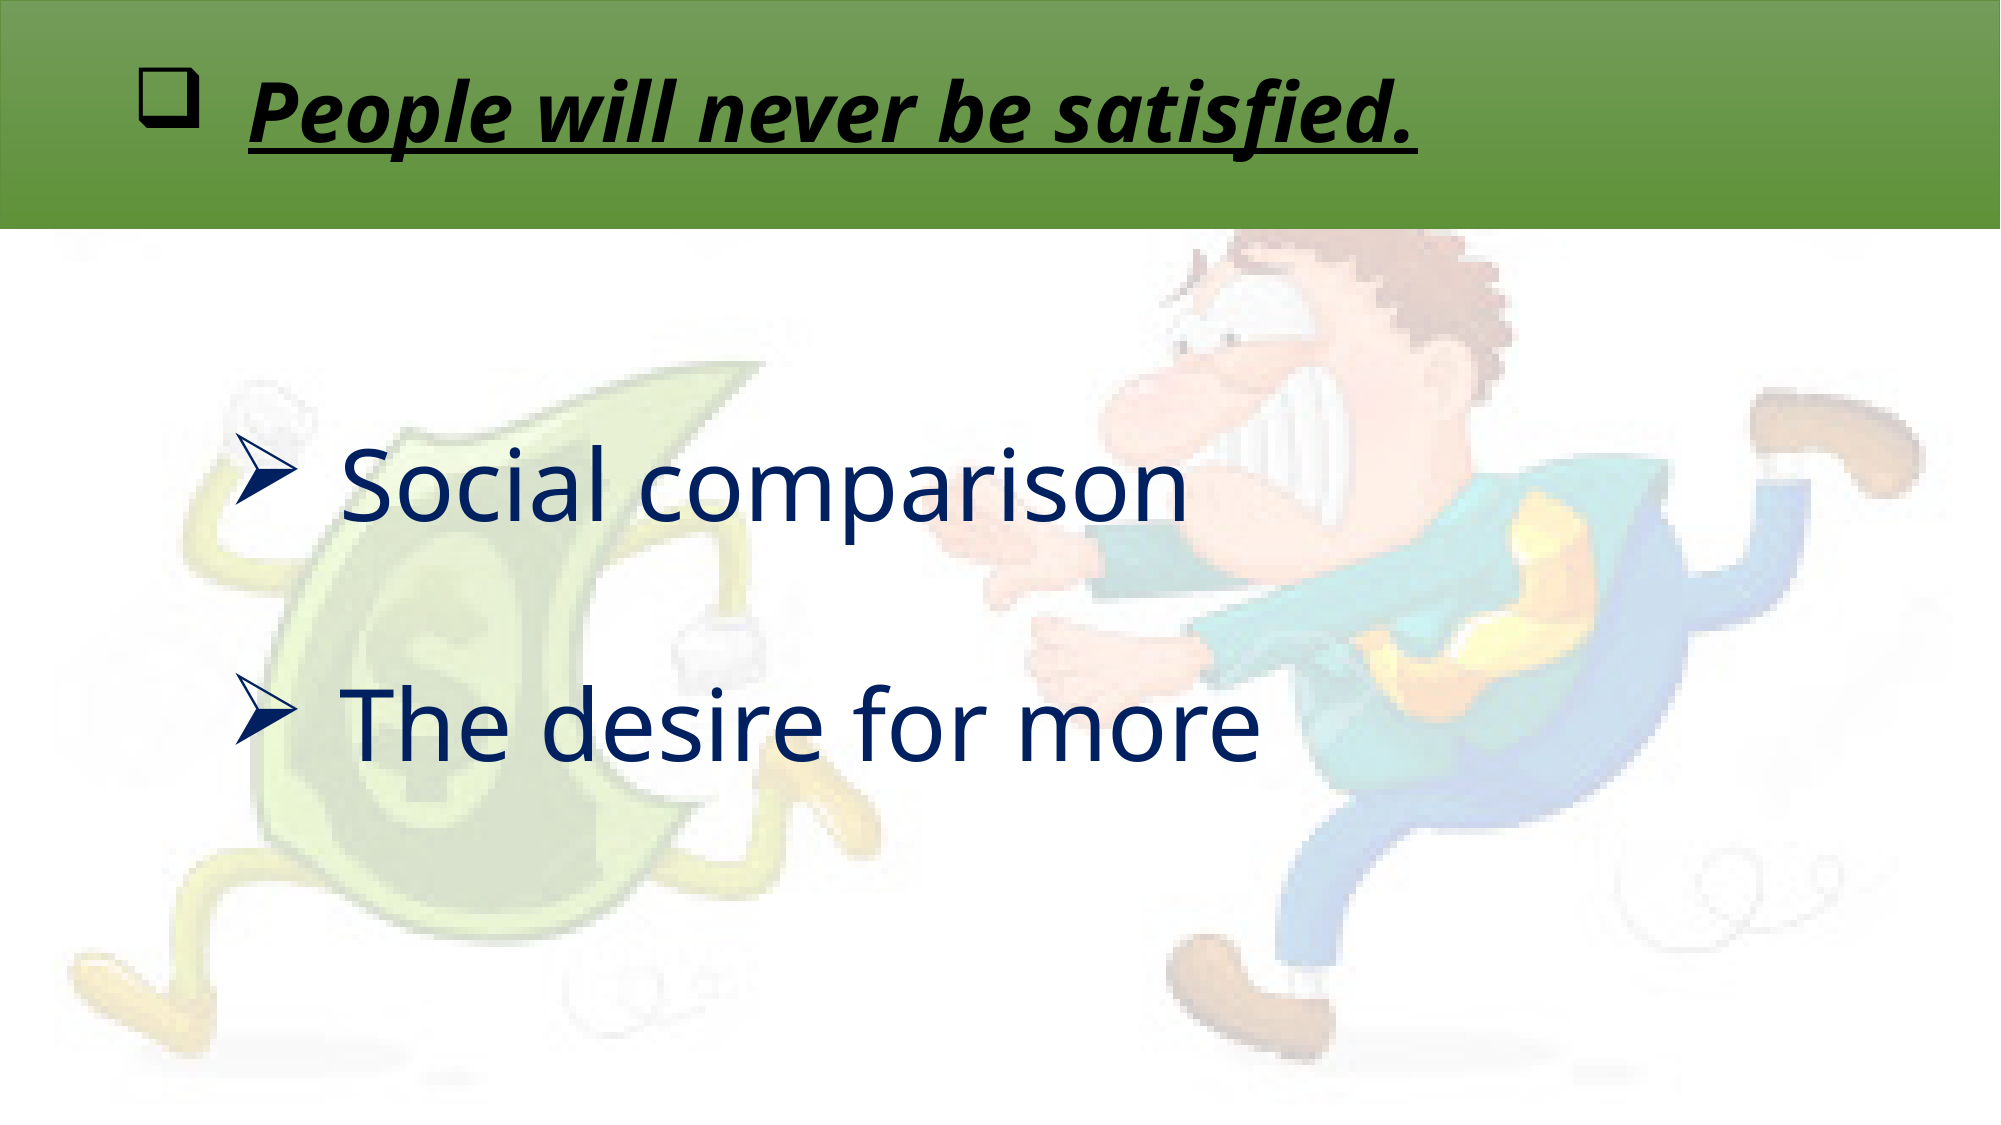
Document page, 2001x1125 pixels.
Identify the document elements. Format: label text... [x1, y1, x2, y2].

text_box Social comparison The desire for more [212, 414, 1477, 789]
text_box [0, 0, 2000, 229]
text_box People will never be satisfied. [117, 51, 1757, 267]
